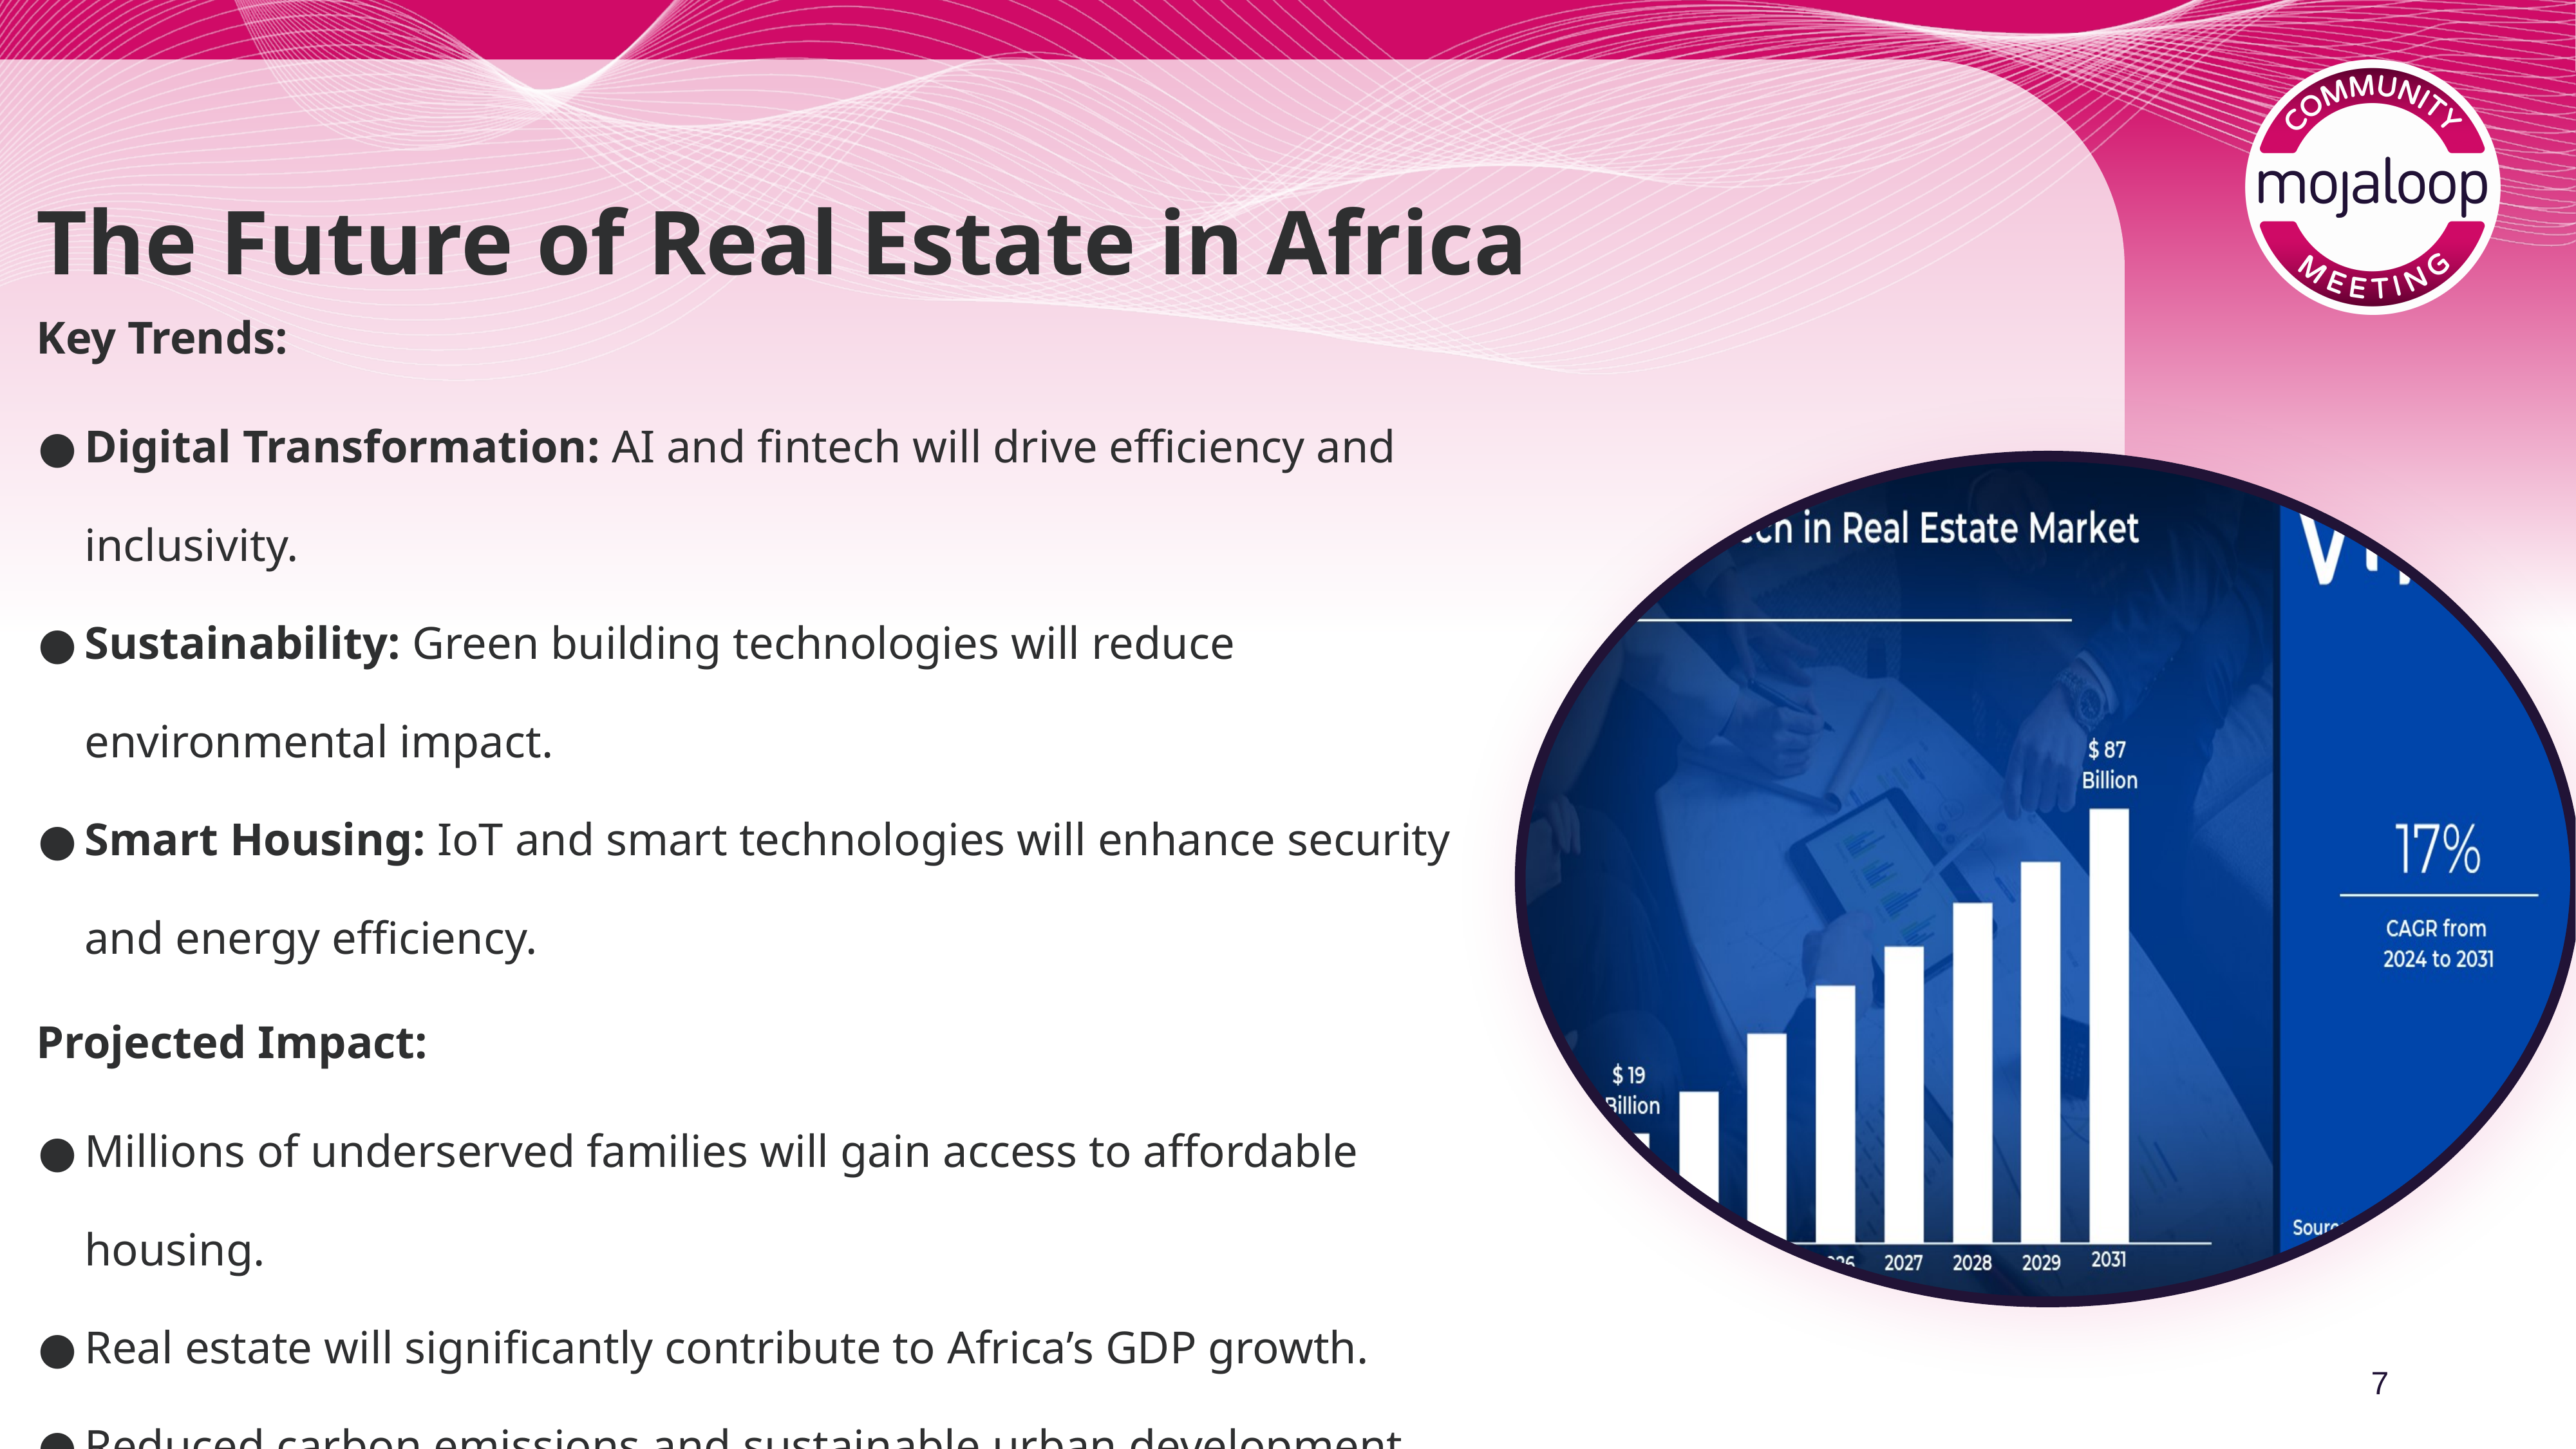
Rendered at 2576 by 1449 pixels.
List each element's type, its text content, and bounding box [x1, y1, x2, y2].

title The Future of Real Estate in Africa [26, 88, 1559, 426]
list Key Trends: Digital Transformation: AI and fintech will drive efficiency and inclusivity. Sustainability: Green building technologies will reduce environmental impact. Smart Housing: IoT and smart technologies will enhance security and energy efficiency. Projected Impact: Millions of underserved families will gain access to affordable housing. Real estate will significantly contribute to Africa’s GDP growth. Reduced carbon emissions and sustainable urban development. [26, 264, 1493, 1284]
picture [0, 0, 2576, 1302]
slide_number ‹#› [1819, 1343, 2399, 1421]
